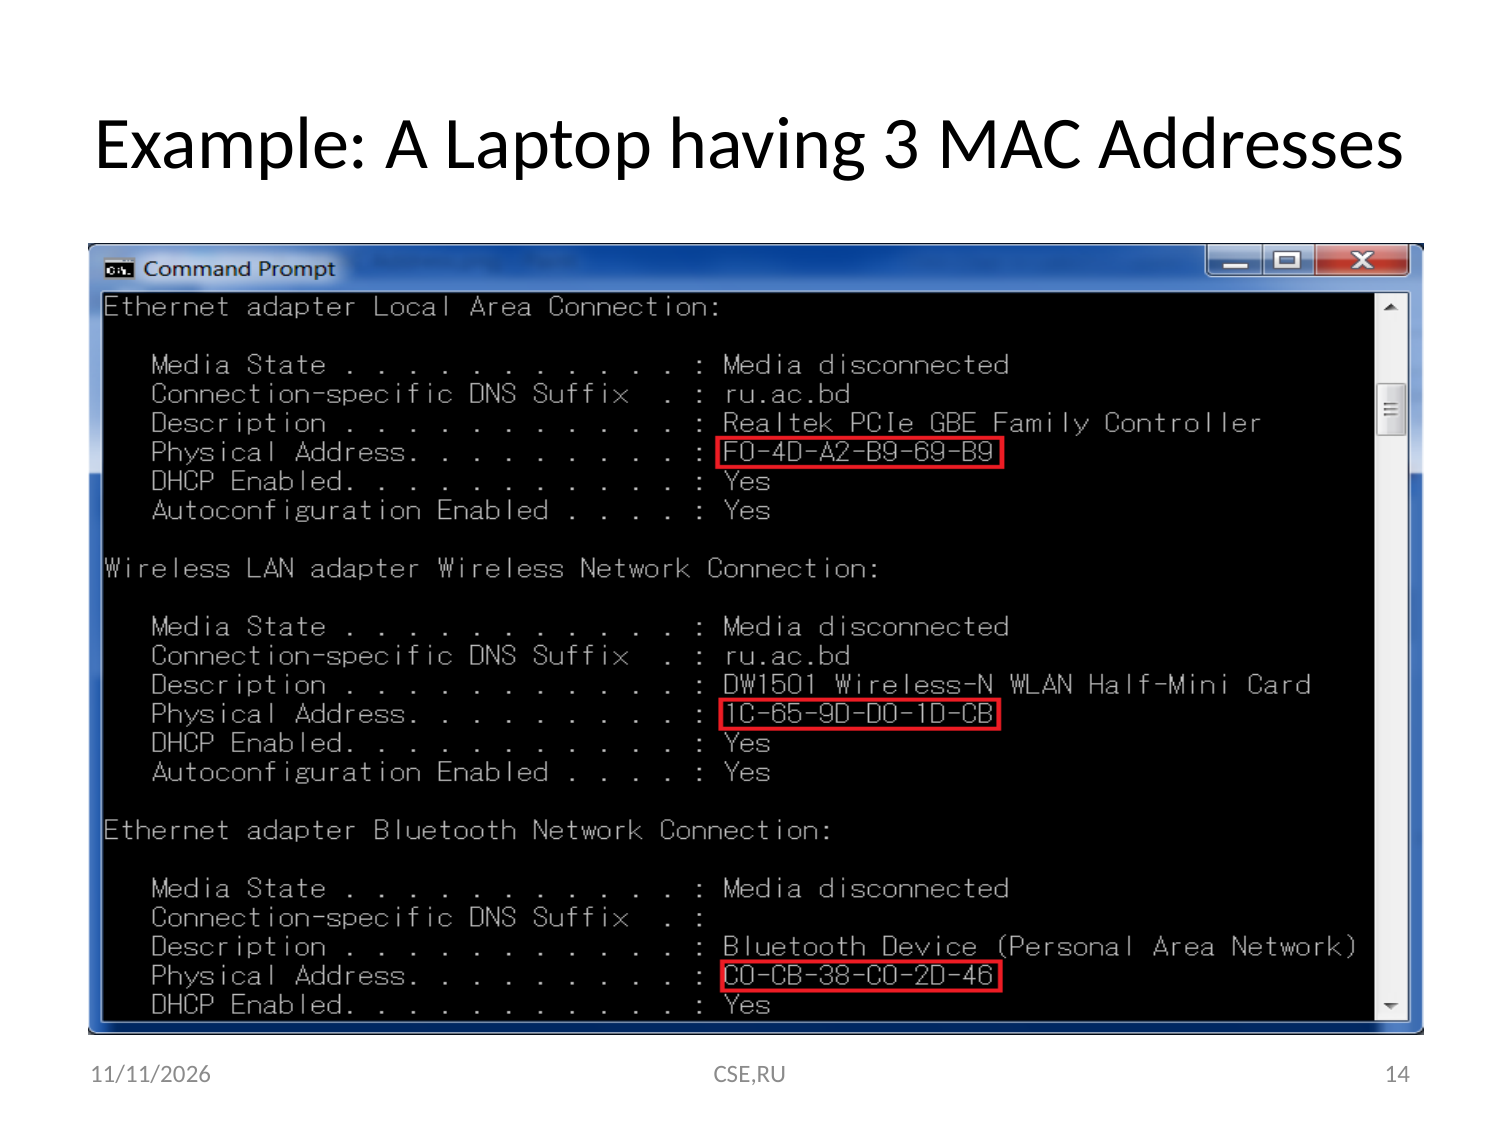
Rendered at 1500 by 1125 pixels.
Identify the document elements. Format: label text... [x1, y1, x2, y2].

title Example: A Laptop having 3 MAC Addresses [75, 45, 1425, 233]
slide_number 14 [1074, 1042, 1425, 1103]
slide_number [75, 1042, 425, 1103]
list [88, 243, 1424, 1036]
footer CSE,RU [512, 1044, 988, 1103]
